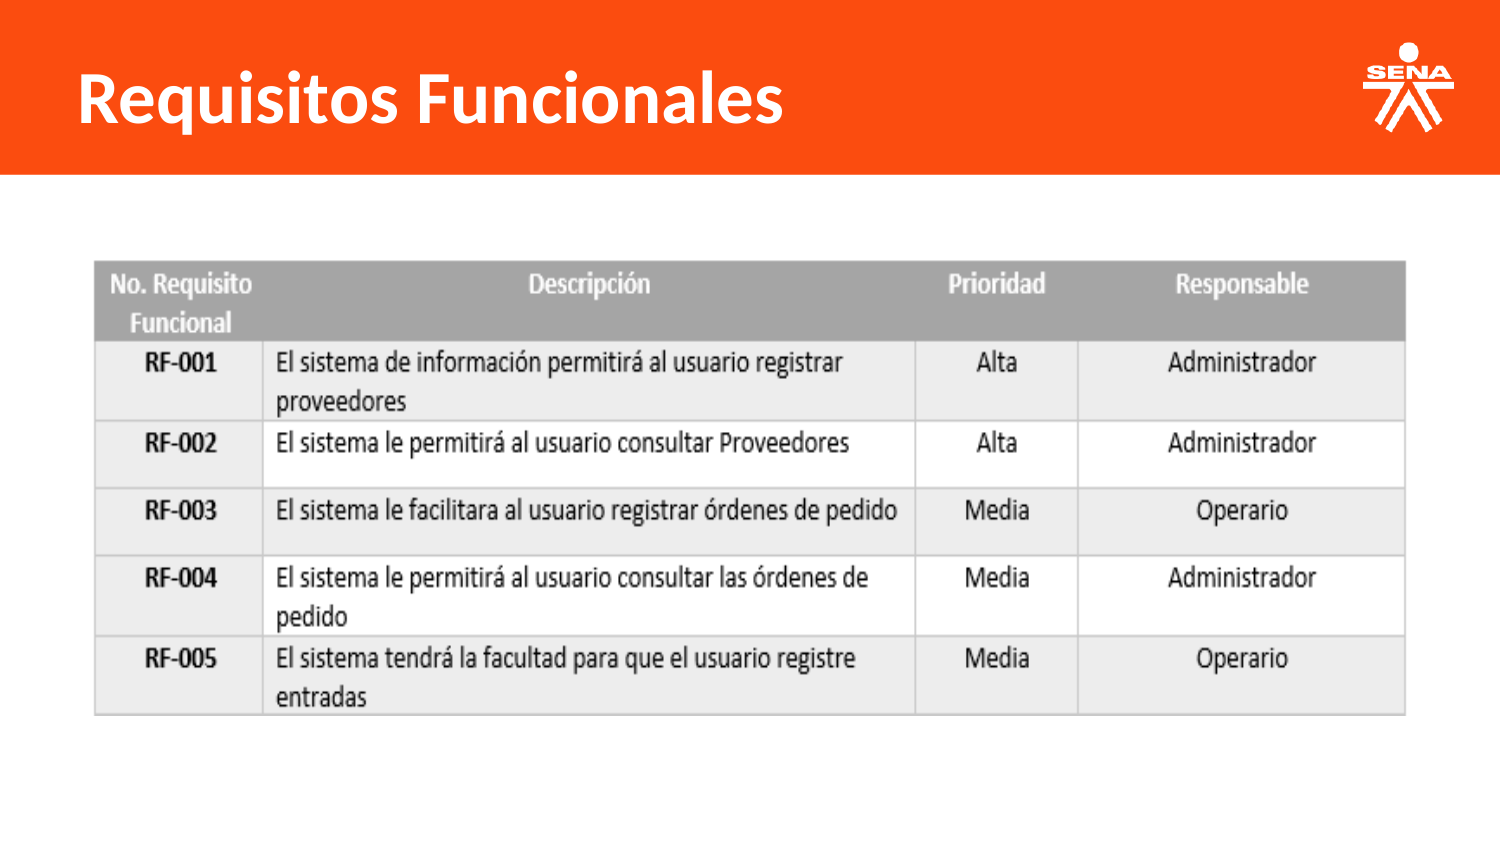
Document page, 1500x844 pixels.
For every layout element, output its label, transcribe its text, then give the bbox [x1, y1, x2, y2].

picture [0, 0, 1500, 844]
text_box Requisitos Funcionales [62, 40, 1050, 146]
